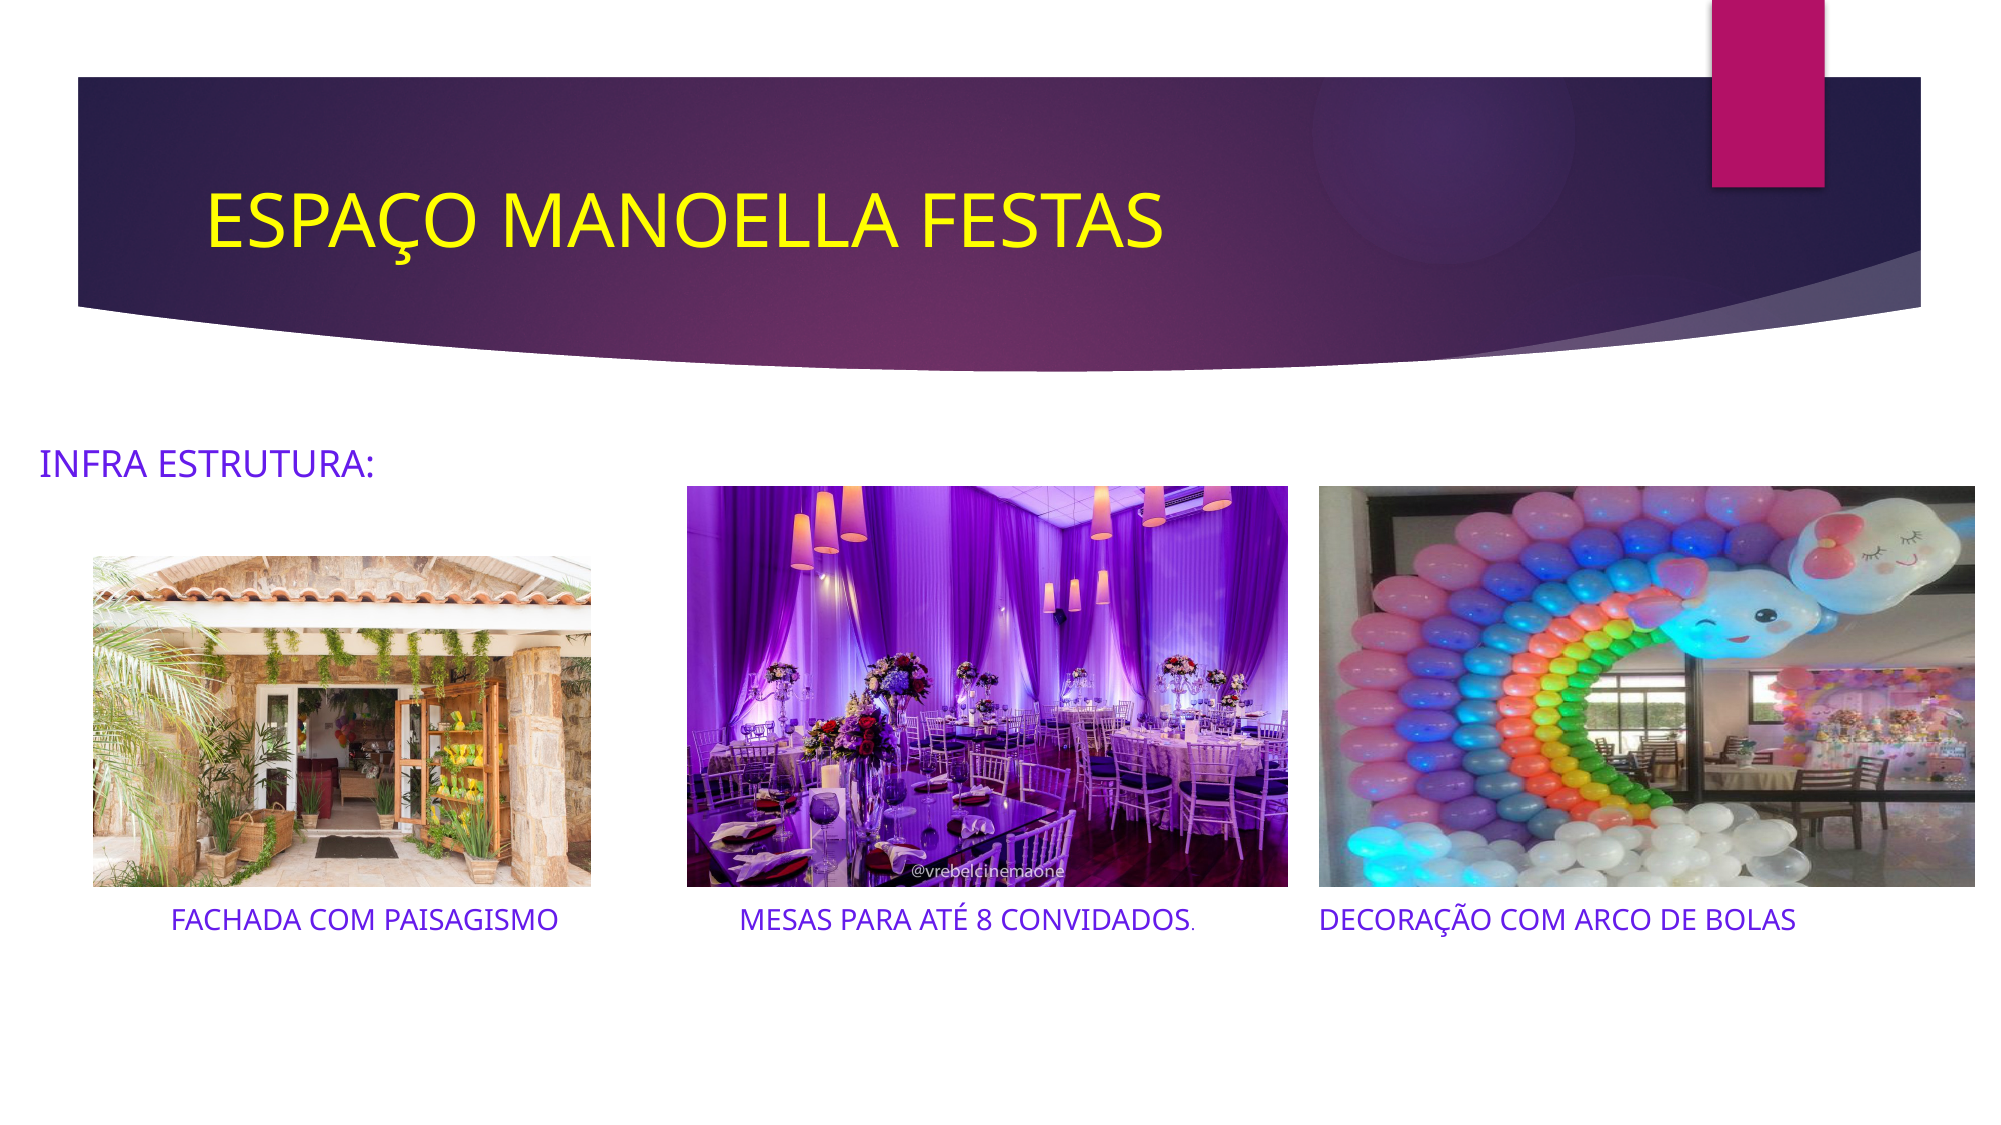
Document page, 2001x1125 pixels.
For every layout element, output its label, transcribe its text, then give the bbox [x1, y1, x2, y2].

picture [687, 485, 1288, 887]
picture [1319, 485, 1975, 887]
list INFRA ESTRUTURA: FACHADA COM PAISAGISMO MESAS PARA ATÉ 8 CONVIDADOS. DECORAÇÃO COM ARCO DE BOLAS [24, 432, 1964, 993]
picture [93, 556, 591, 887]
title ESPAÇO MANOELLA FESTAS [189, 159, 1627, 276]
